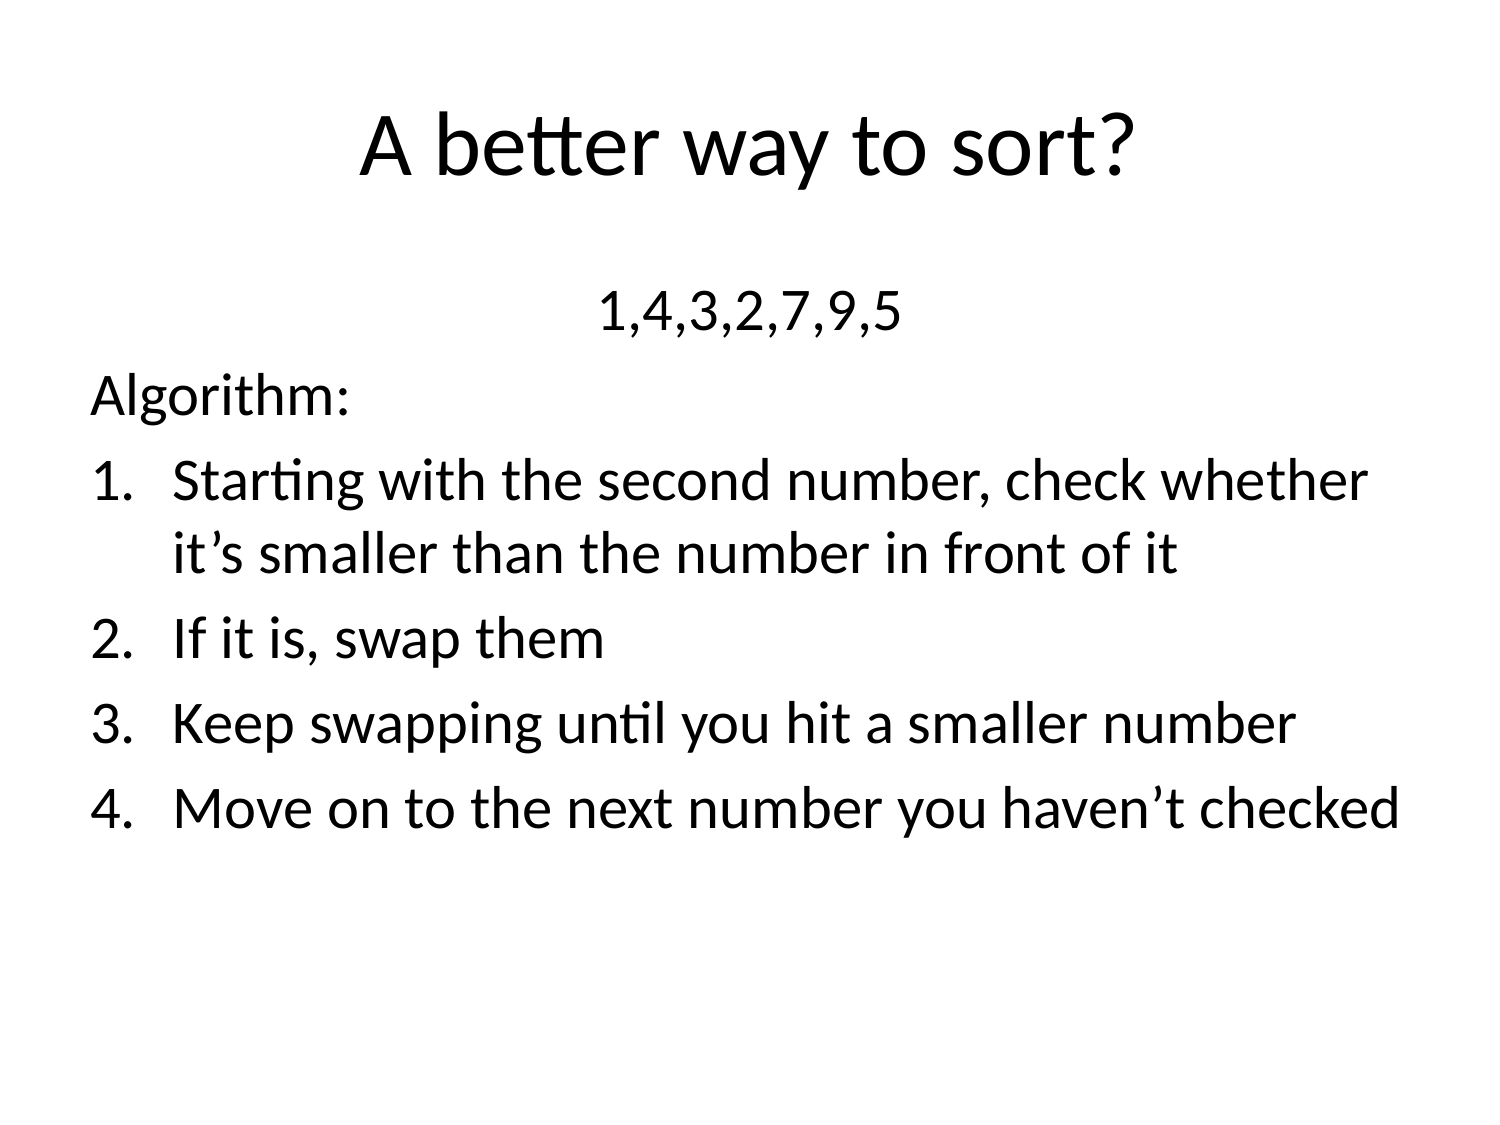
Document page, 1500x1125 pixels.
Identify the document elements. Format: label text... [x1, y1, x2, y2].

title A better way to sort? [75, 45, 1425, 233]
list 1,4,3,2,7,9,5 Algorithm: Starting with the second number, check whether it’s smaller than the number in front of it If it is, swap them Keep swapping until you hit a smaller number Move on to the next number you haven’t checked [75, 262, 1425, 1005]
